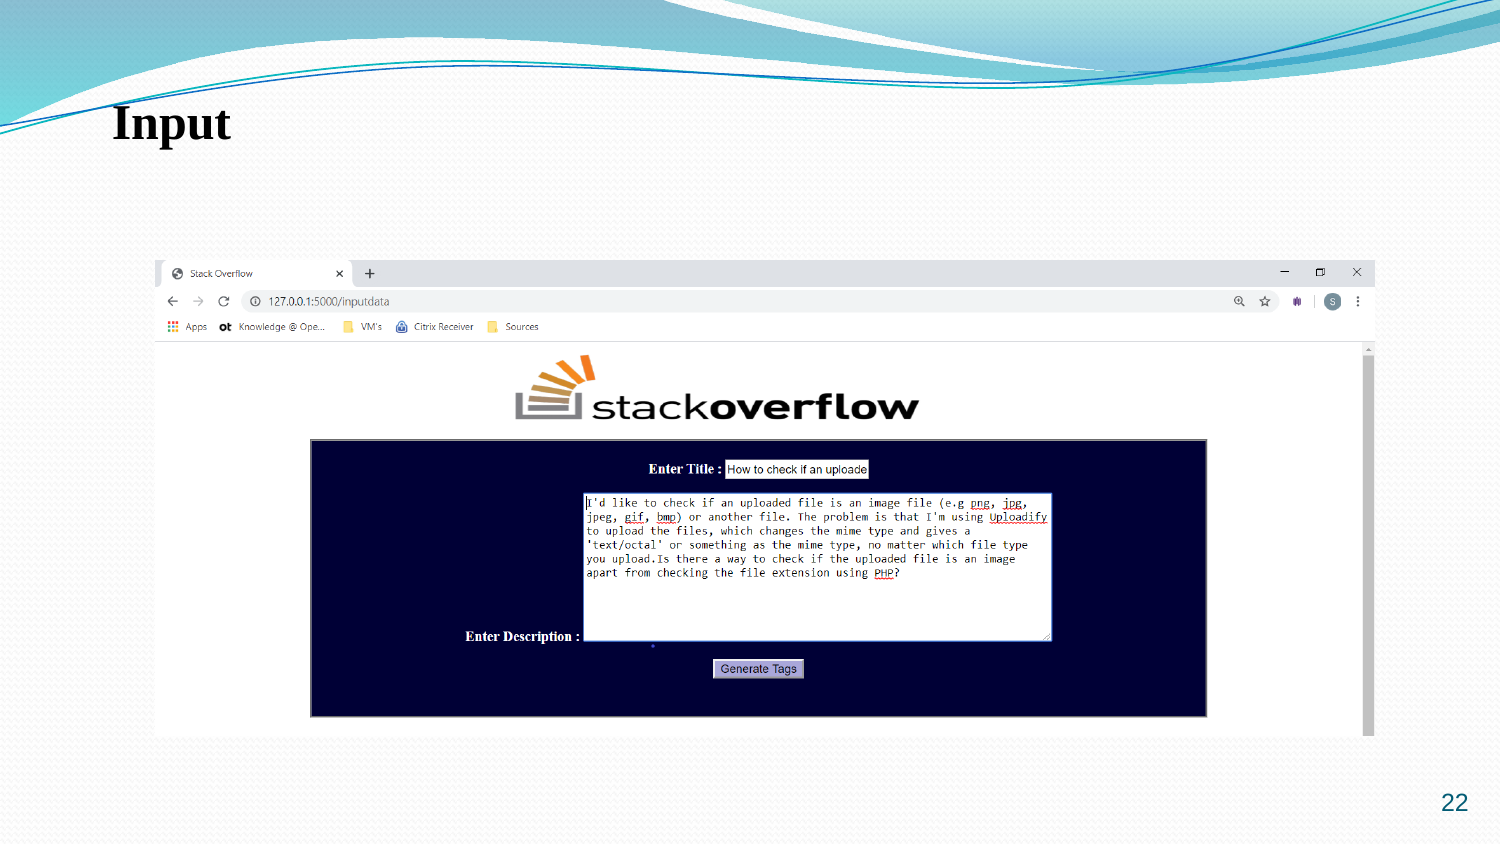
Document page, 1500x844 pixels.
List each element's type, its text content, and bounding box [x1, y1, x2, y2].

picture [155, 260, 1375, 736]
slide_number 22 [1394, 769, 1484, 834]
text_box Input [96, 74, 1134, 179]
